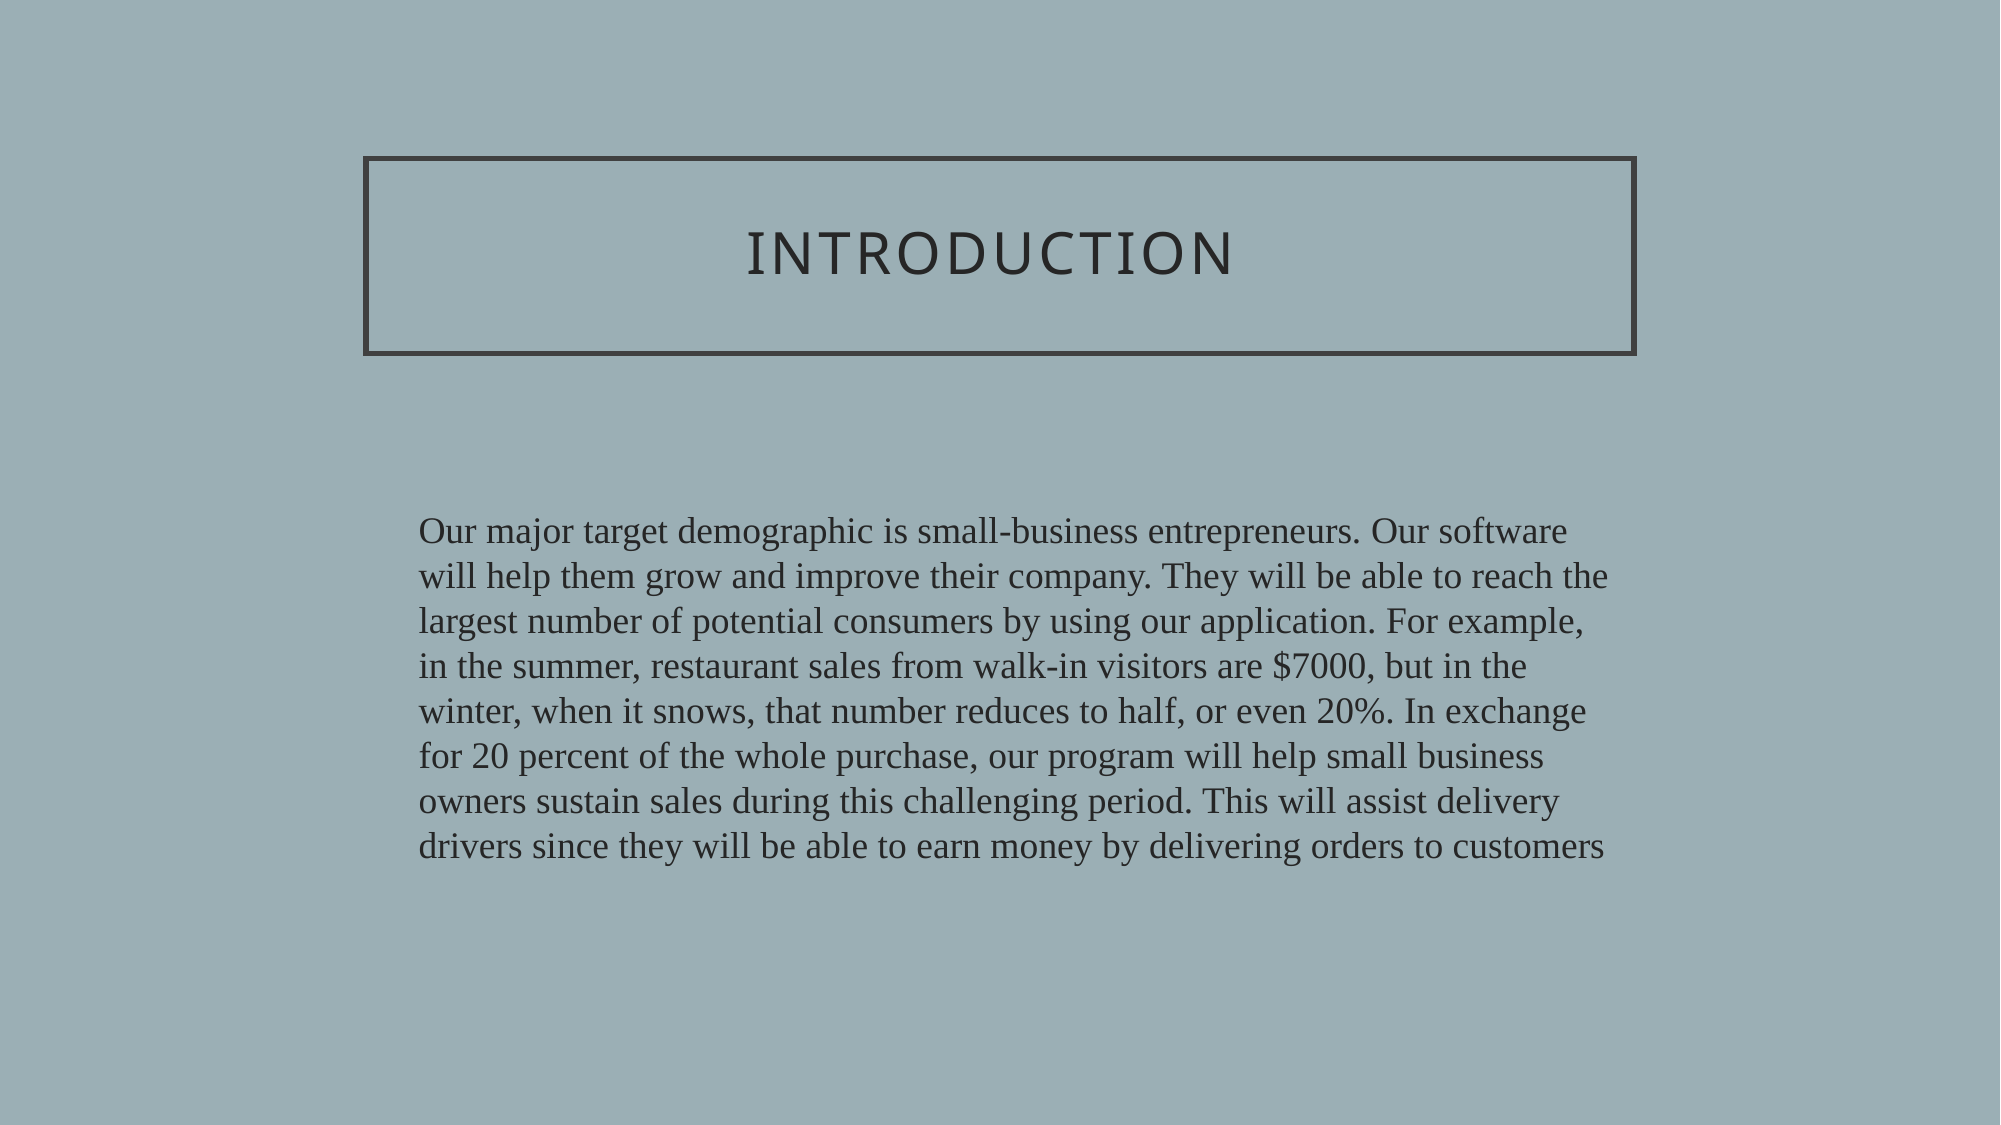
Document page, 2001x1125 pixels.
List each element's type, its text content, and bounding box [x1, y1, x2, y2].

title Introduction [363, 156, 1637, 356]
list Our major target demographic is small-business entrepreneurs. Our software will help them grow and improve their company. They will be able to reach the largest number of potential consumers by using our application. For example, in the summer, restaurant sales from walk-in visitors are $7000, but in the winter, when it snows, that number reduces to half, or even 20%. In exchange for 20 percent of the whole purchase, our program will help small business owners sustain sales during this challenging period. This will assist delivery drivers since they will be able to earn money by delivering orders to customers [366, 432, 1634, 942]
